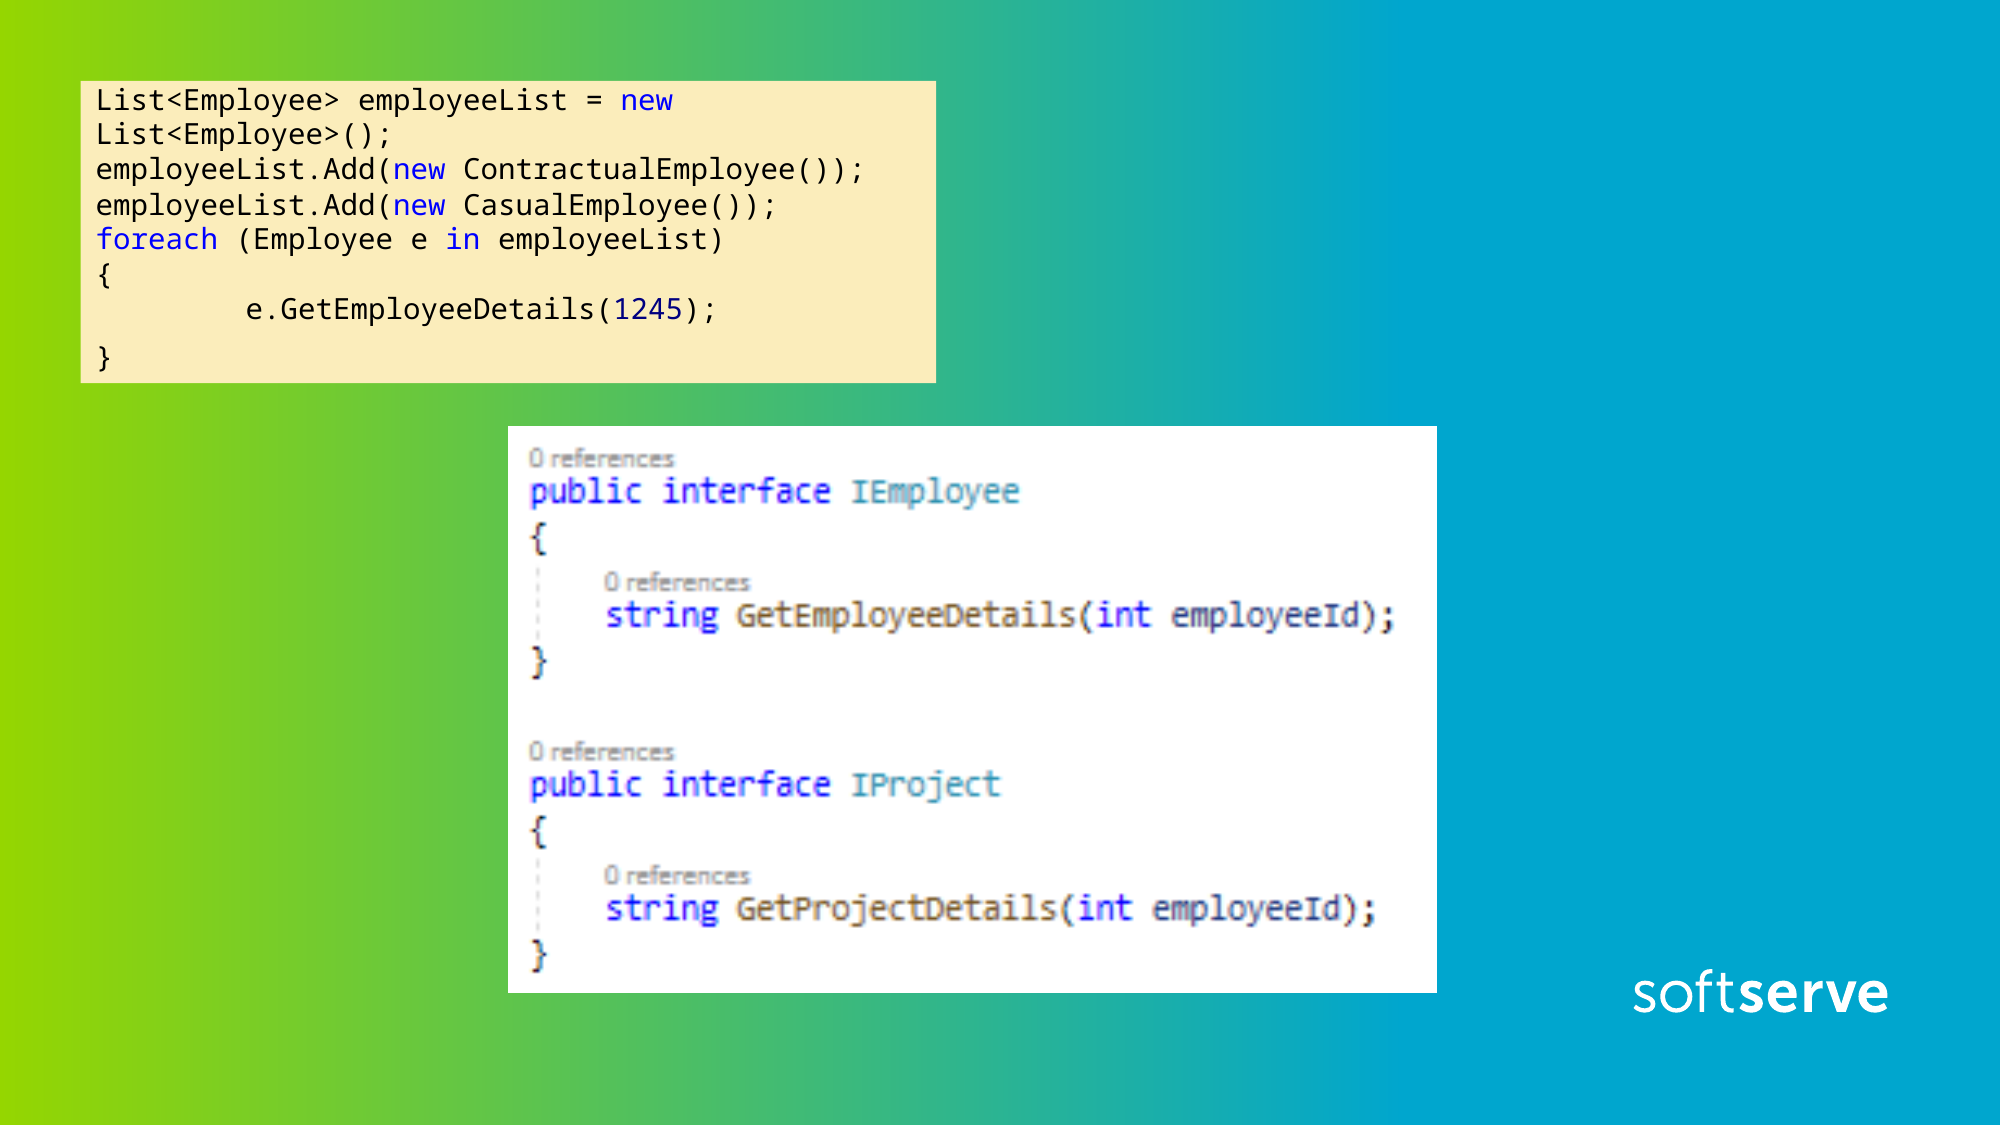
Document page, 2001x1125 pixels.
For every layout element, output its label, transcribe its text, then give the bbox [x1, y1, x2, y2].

text_box List<Employee> employeeList = new List<Employee>(); employeeList.Add(new ContractualEmployee()); employeeList.Add(new CasualEmployee()); foreach (Employee e in employeeList) { e.GetEmployeeDetails(1245); } [80, 80, 937, 384]
picture [508, 426, 1436, 993]
